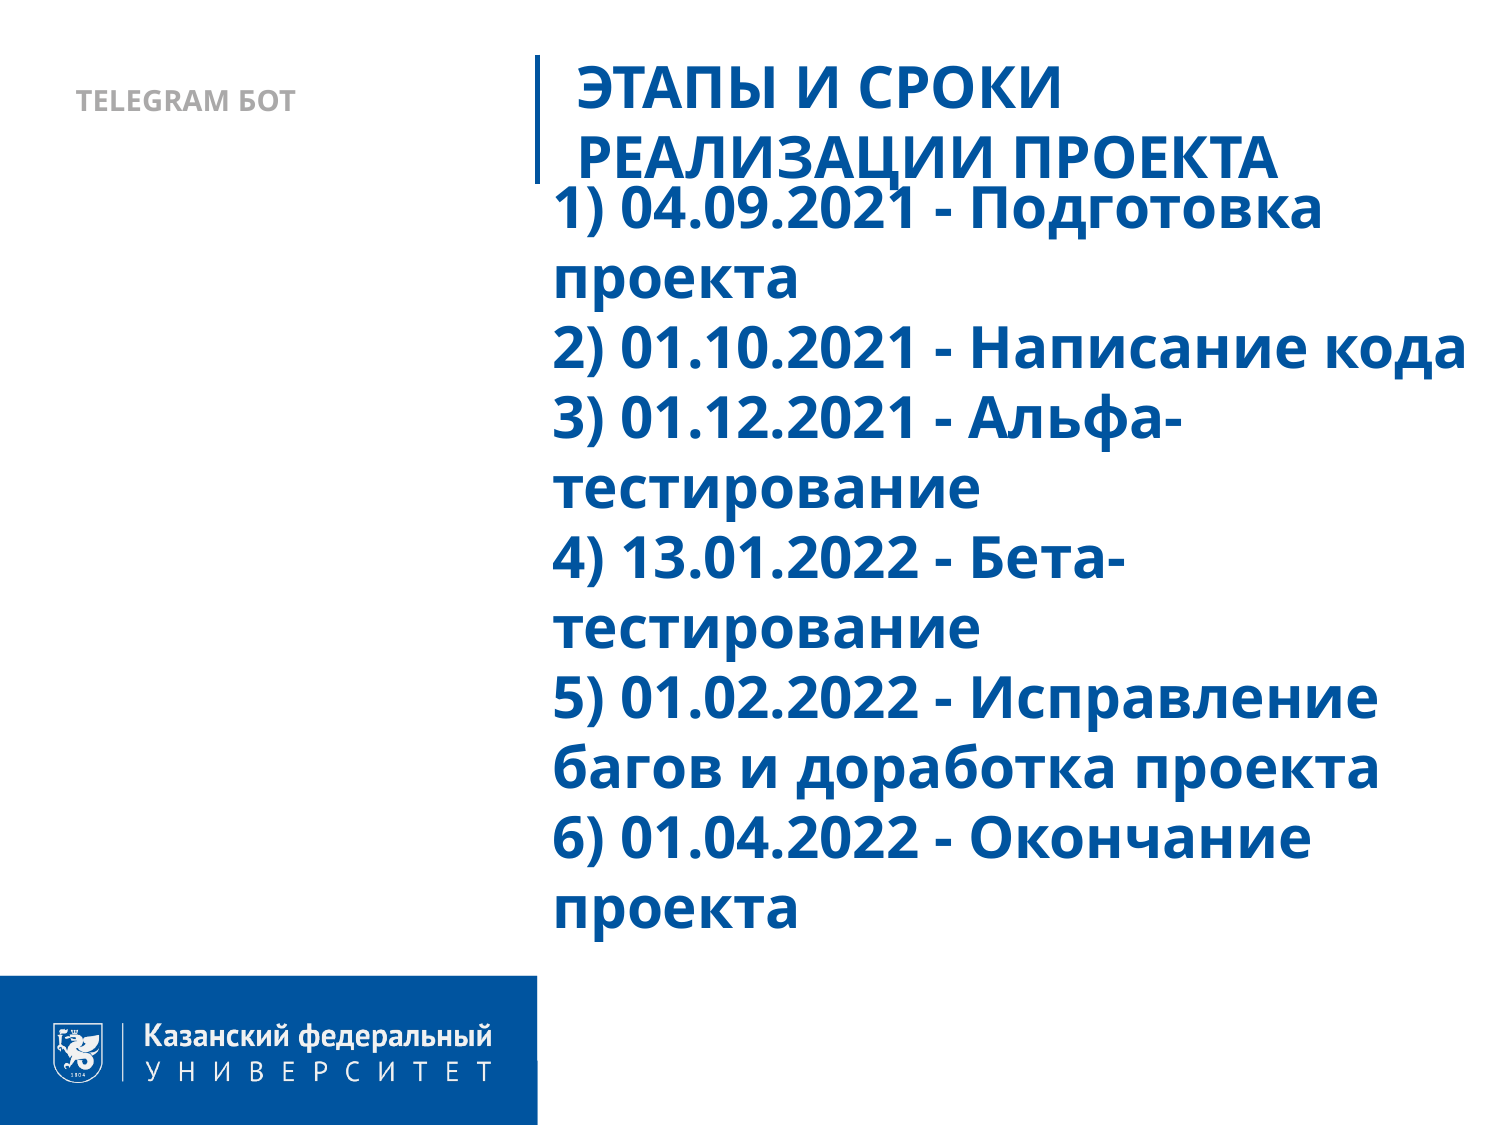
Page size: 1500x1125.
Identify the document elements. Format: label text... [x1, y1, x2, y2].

text_box [0, 975, 538, 1125]
picture [20, 1011, 503, 1083]
text_box ЭТАПЫ И СРОКИ РЕАЛИЗАЦИИ ПРОЕКТА [560, 42, 1365, 198]
text_box 1) 04.09.2021 - Подготовка проекта 2) 01.10.2021 - Написание кода 3) 01.12.2021 - Альфа-тестирование 4) 13.01.2022 - Бета-тестирование 5) 01.02.2022 - Исправление багов и доработка проекта 6) 01.04.2022 - Окончание проекта [537, 363, 1500, 1061]
text_box TELEGRAM БОТ [53, 75, 533, 125]
